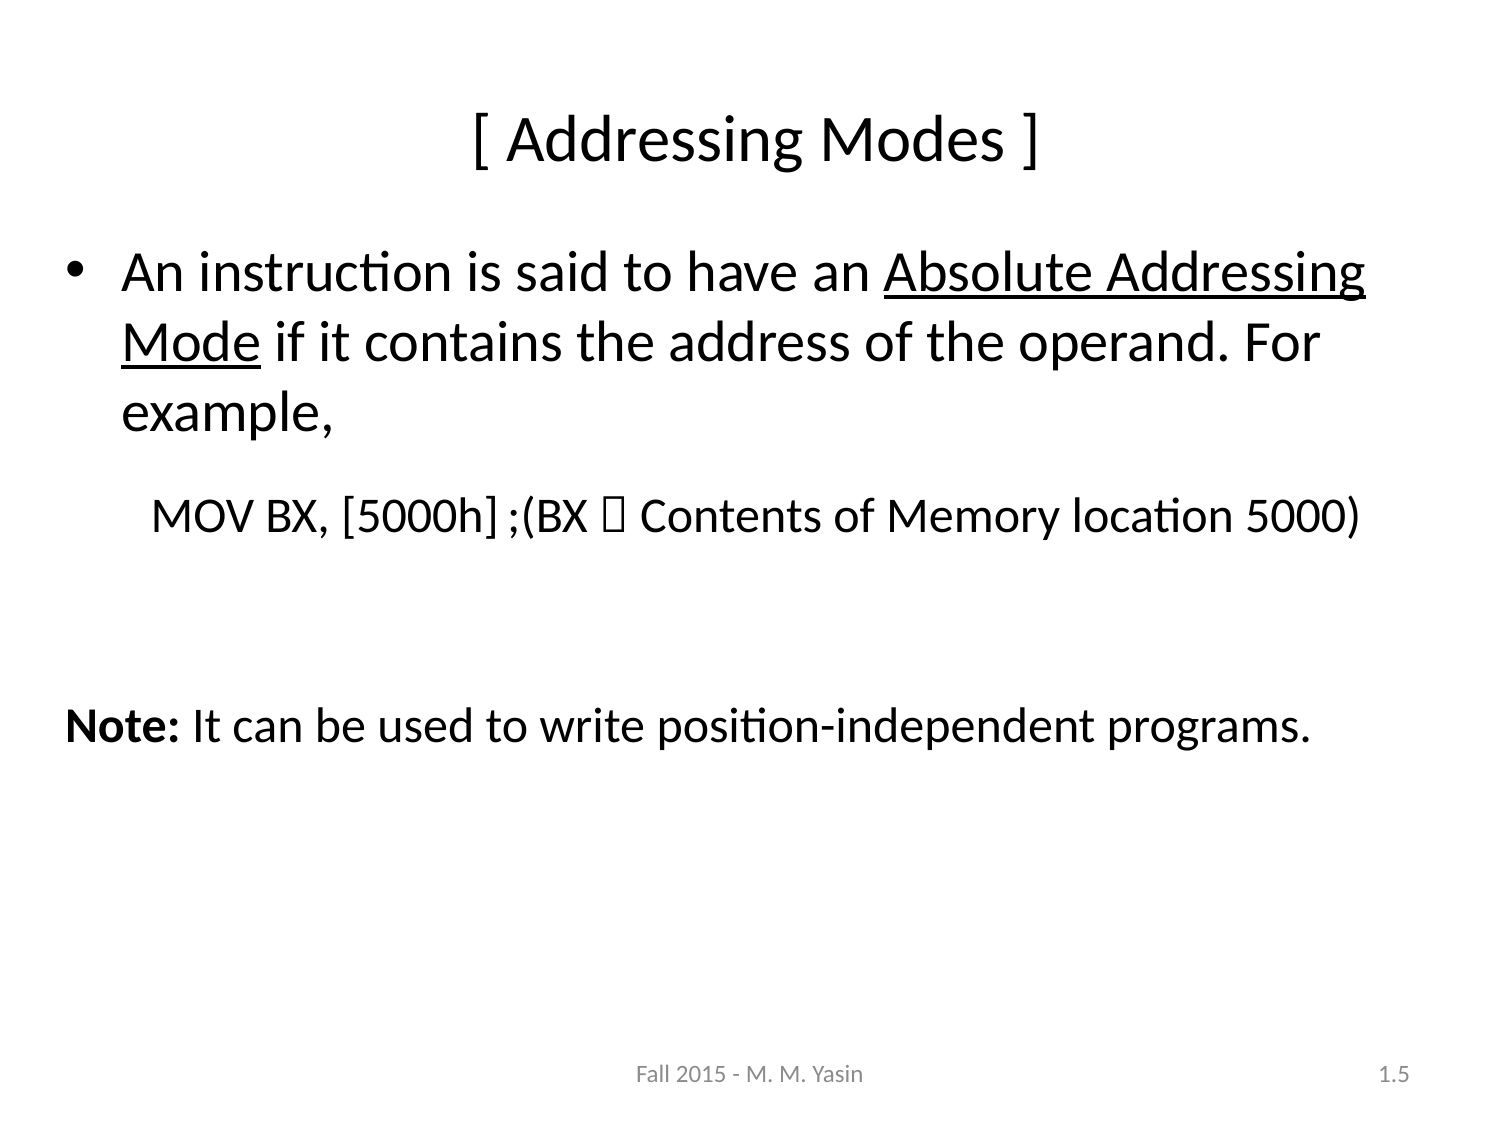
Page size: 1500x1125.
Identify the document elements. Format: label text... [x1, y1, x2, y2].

list [ Addressing Modes ] An instruction is said to have an Absolute Addressing Mode if it contains the address of the operand. For example, MOV BX, [5000h] ;(BX  Contents of Memory location 5000) Note: It can be used to write position-independent programs. [50, 87, 1463, 993]
slide_number 1.5 [1074, 1042, 1425, 1103]
footer Fall 2015 - M. M. Yasin [512, 1042, 988, 1103]
